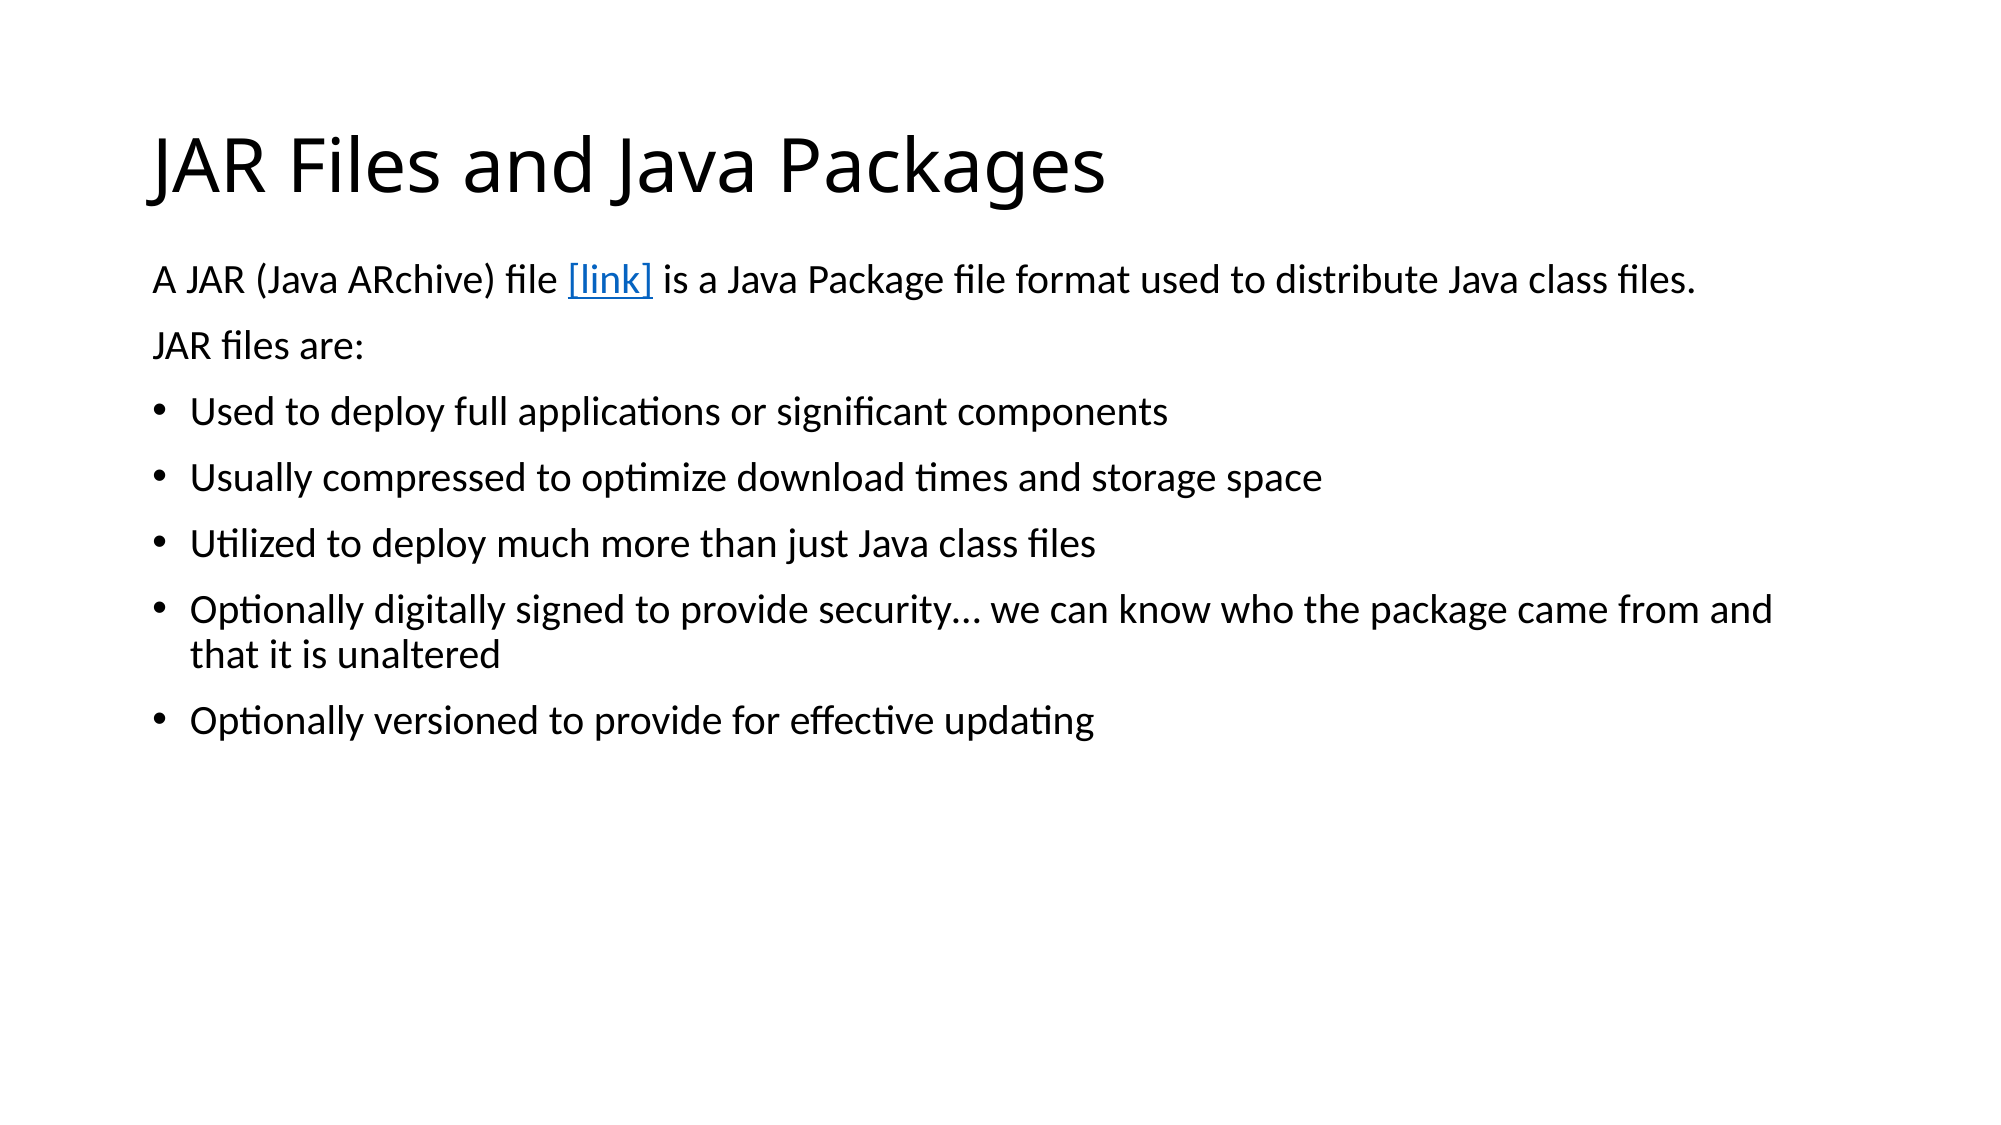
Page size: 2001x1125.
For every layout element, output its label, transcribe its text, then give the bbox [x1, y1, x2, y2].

title JAR Files and Java Packages [137, 59, 1863, 250]
list A JAR (Java ARchive) file [link] is a Java Package file format used to distribute Java class files. JAR files are: Used to deploy full applications or significant components Usually compressed to optimize download times and storage space Utilized to deploy much more than just Java class files Optionally digitally signed to provide security… we can know who the package came from and that it is unaltered Optionally versioned to provide for effective updating [137, 250, 1863, 1014]
